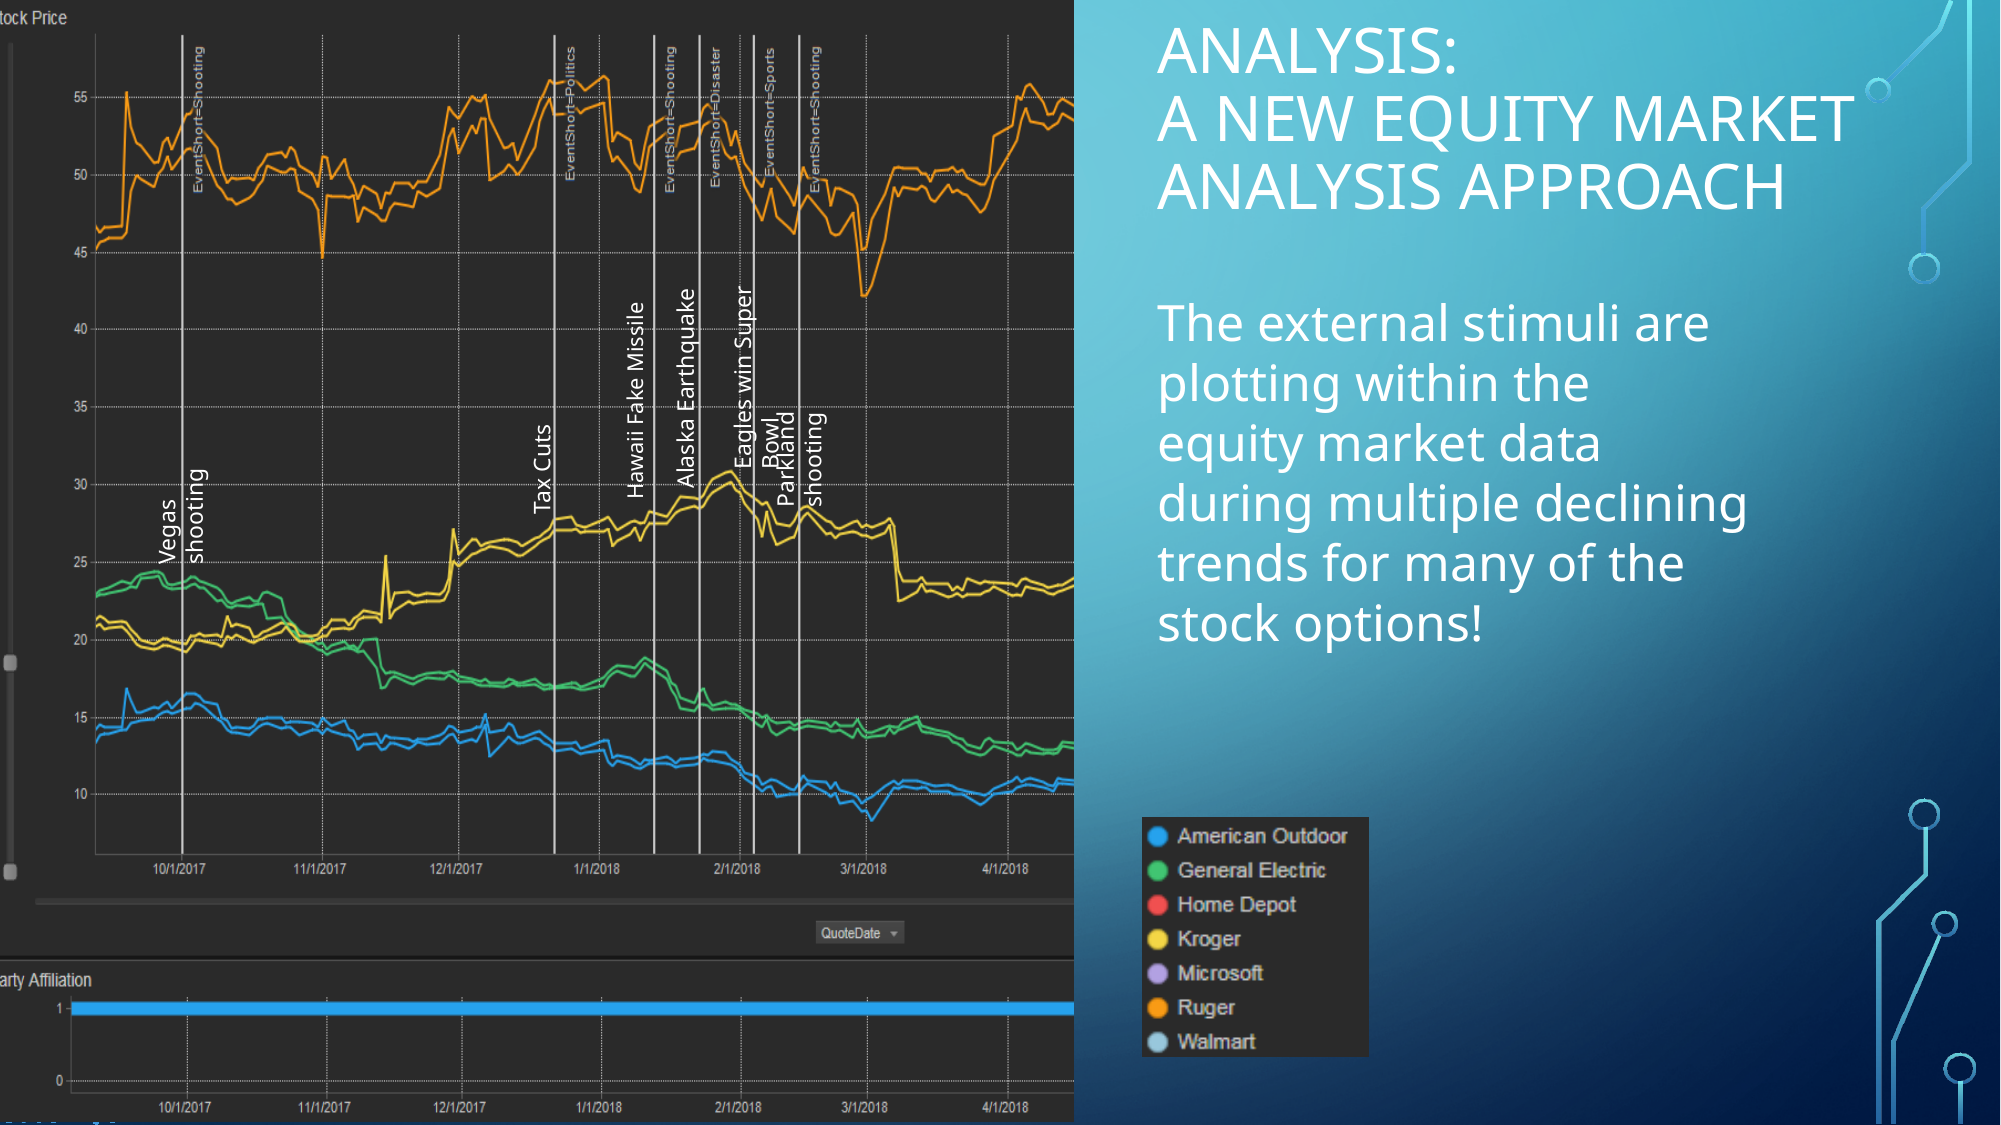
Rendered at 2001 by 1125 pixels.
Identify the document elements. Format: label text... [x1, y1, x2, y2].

picture [0, 0, 1074, 1122]
picture [1142, 817, 1369, 1057]
text_box analysis: a new equity market analysis approach [1142, 11, 1878, 237]
text_box The external stimuli are plotting within the equity market data during multiple declining trends for many of the stock options! [1142, 283, 1765, 659]
